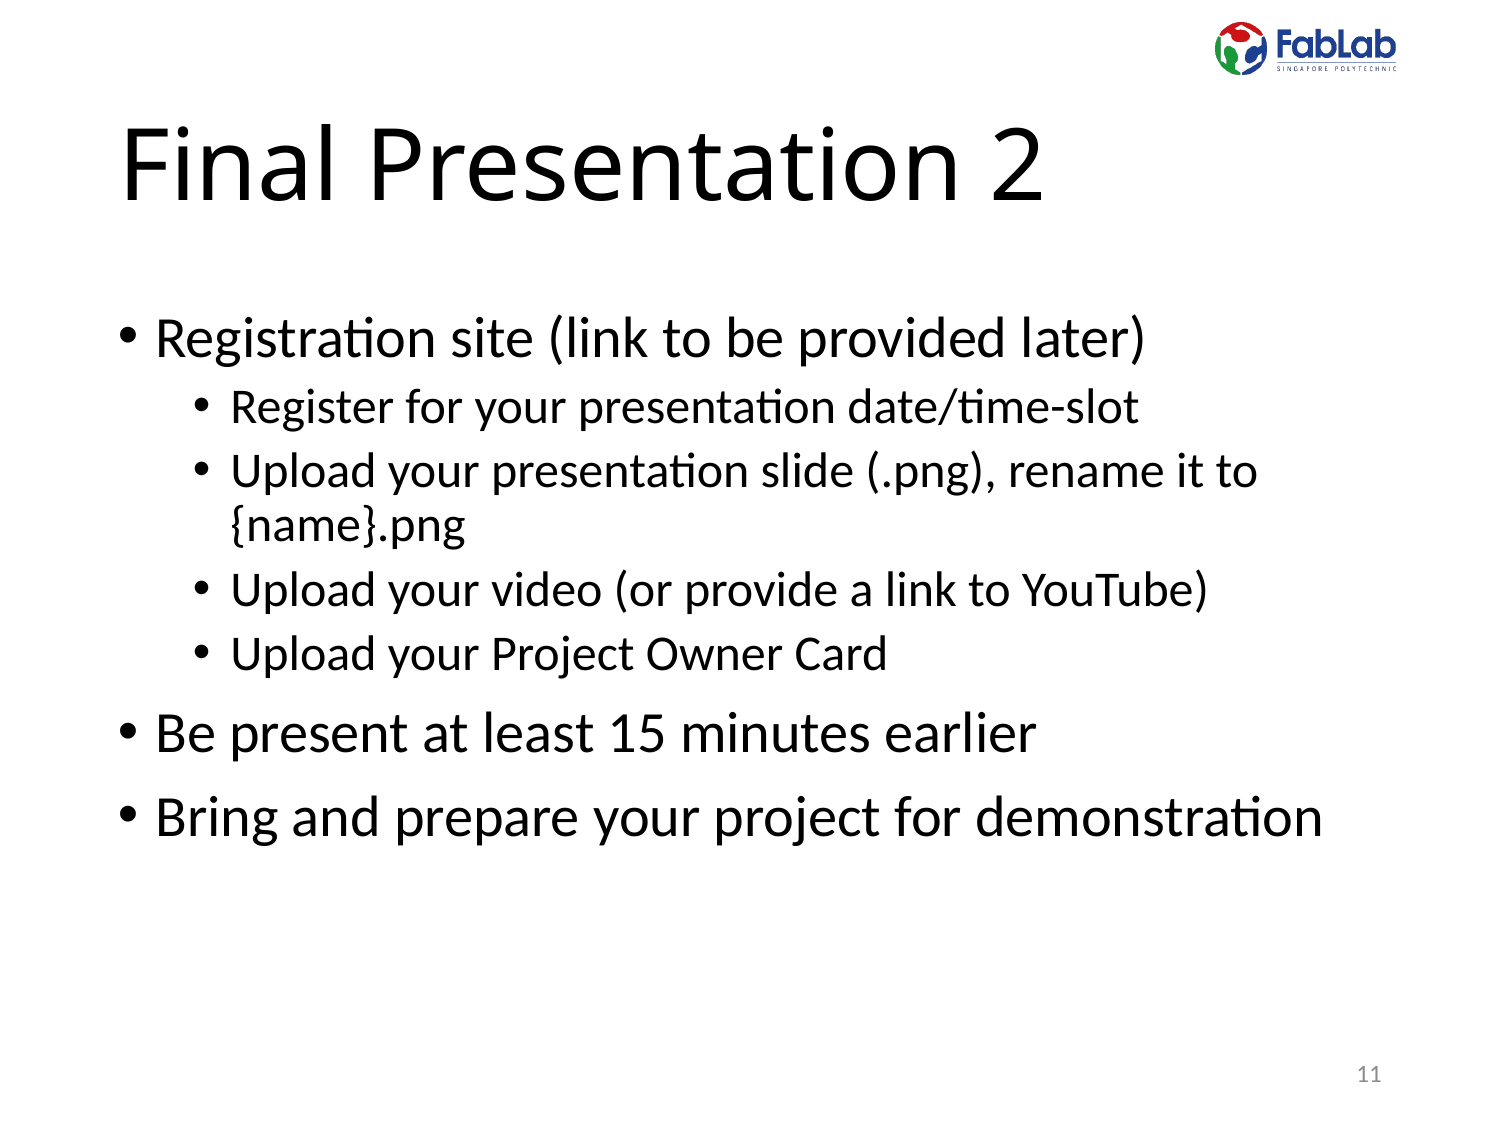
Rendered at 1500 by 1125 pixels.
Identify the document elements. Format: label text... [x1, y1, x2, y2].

list Registration site (link to be provided later) Register for your presentation date/time-slot Upload your presentation slide (.png), rename it to {name}.png Upload your video (or provide a link to YouTube) Upload your Project Owner Card Be present at least 15 minutes earlier Bring and prepare your project for demonstration [103, 299, 1397, 1014]
picture [1215, 22, 1396, 59]
title Final Presentation 2 [103, 59, 1397, 278]
slide_number 11 [1059, 1042, 1397, 1103]
